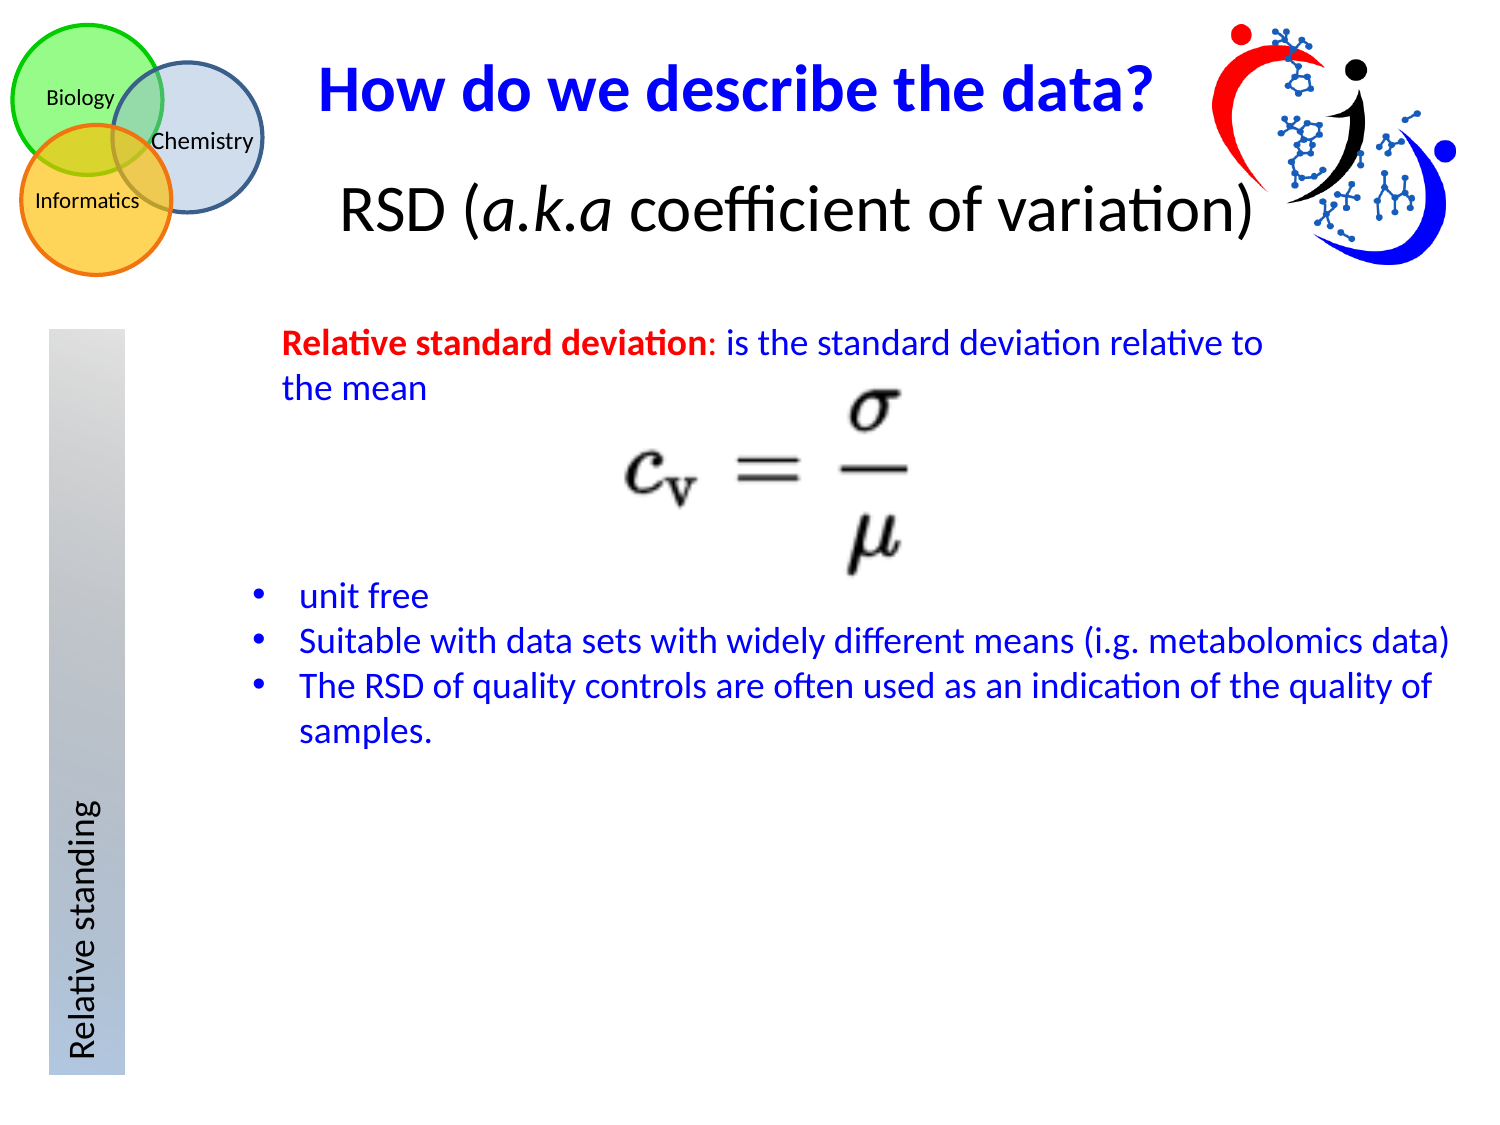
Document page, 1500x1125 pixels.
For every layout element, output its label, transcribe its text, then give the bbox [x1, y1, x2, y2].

text_box Relative standard deviation: is the standard deviation relative to the mean [265, 246, 1319, 525]
text_box unit free Suitable with data sets with widely different means (i.g. metabolomics data) The RSD of quality controls are often used as an indication of the quality of samples. [235, 521, 1500, 800]
picture [1212, 24, 1456, 265]
picture [557, 356, 993, 595]
text_box How do we describe the data? [262, 37, 1213, 133]
text_box Relative standing [49, 762, 126, 1075]
text_box RSD (a.k.a coefficient of variation) [324, 157, 1317, 246]
